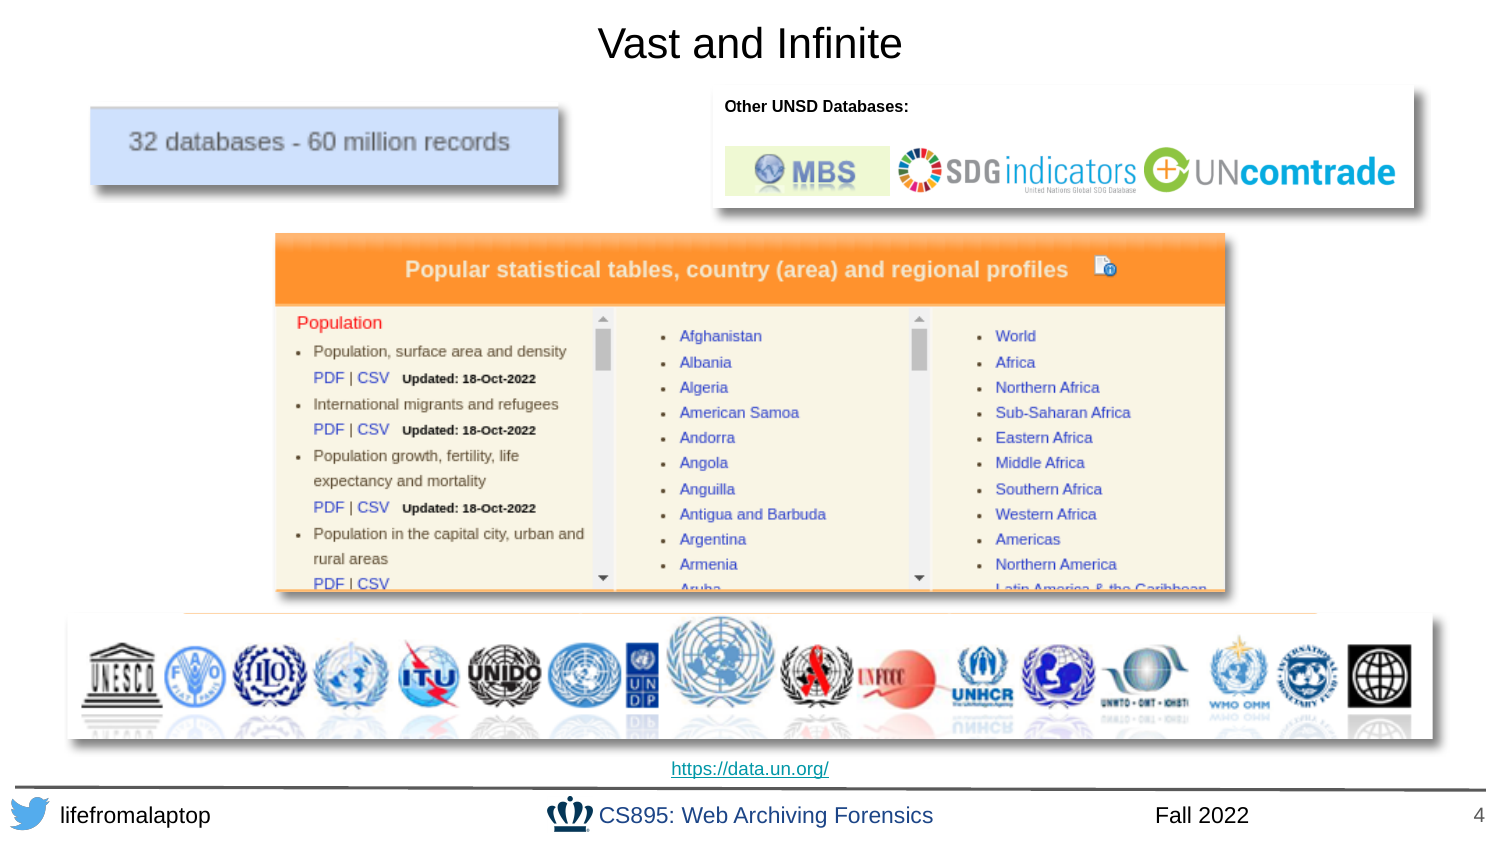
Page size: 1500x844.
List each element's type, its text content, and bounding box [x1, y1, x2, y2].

text_box Fall 2022 [1136, 798, 1269, 844]
text_box https://data.un.org/ [624, 755, 876, 783]
picture [66, 613, 1433, 739]
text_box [547, 798, 953, 844]
text_box lifefromalaptop [64, 798, 259, 844]
title Vast and Infinite [51, 0, 1450, 83]
picture [712, 85, 1414, 209]
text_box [14, 786, 1486, 791]
picture [0, 784, 60, 844]
picture [274, 233, 1226, 592]
picture [90, 101, 559, 185]
slide_number ‹#› [1410, 781, 1500, 844]
